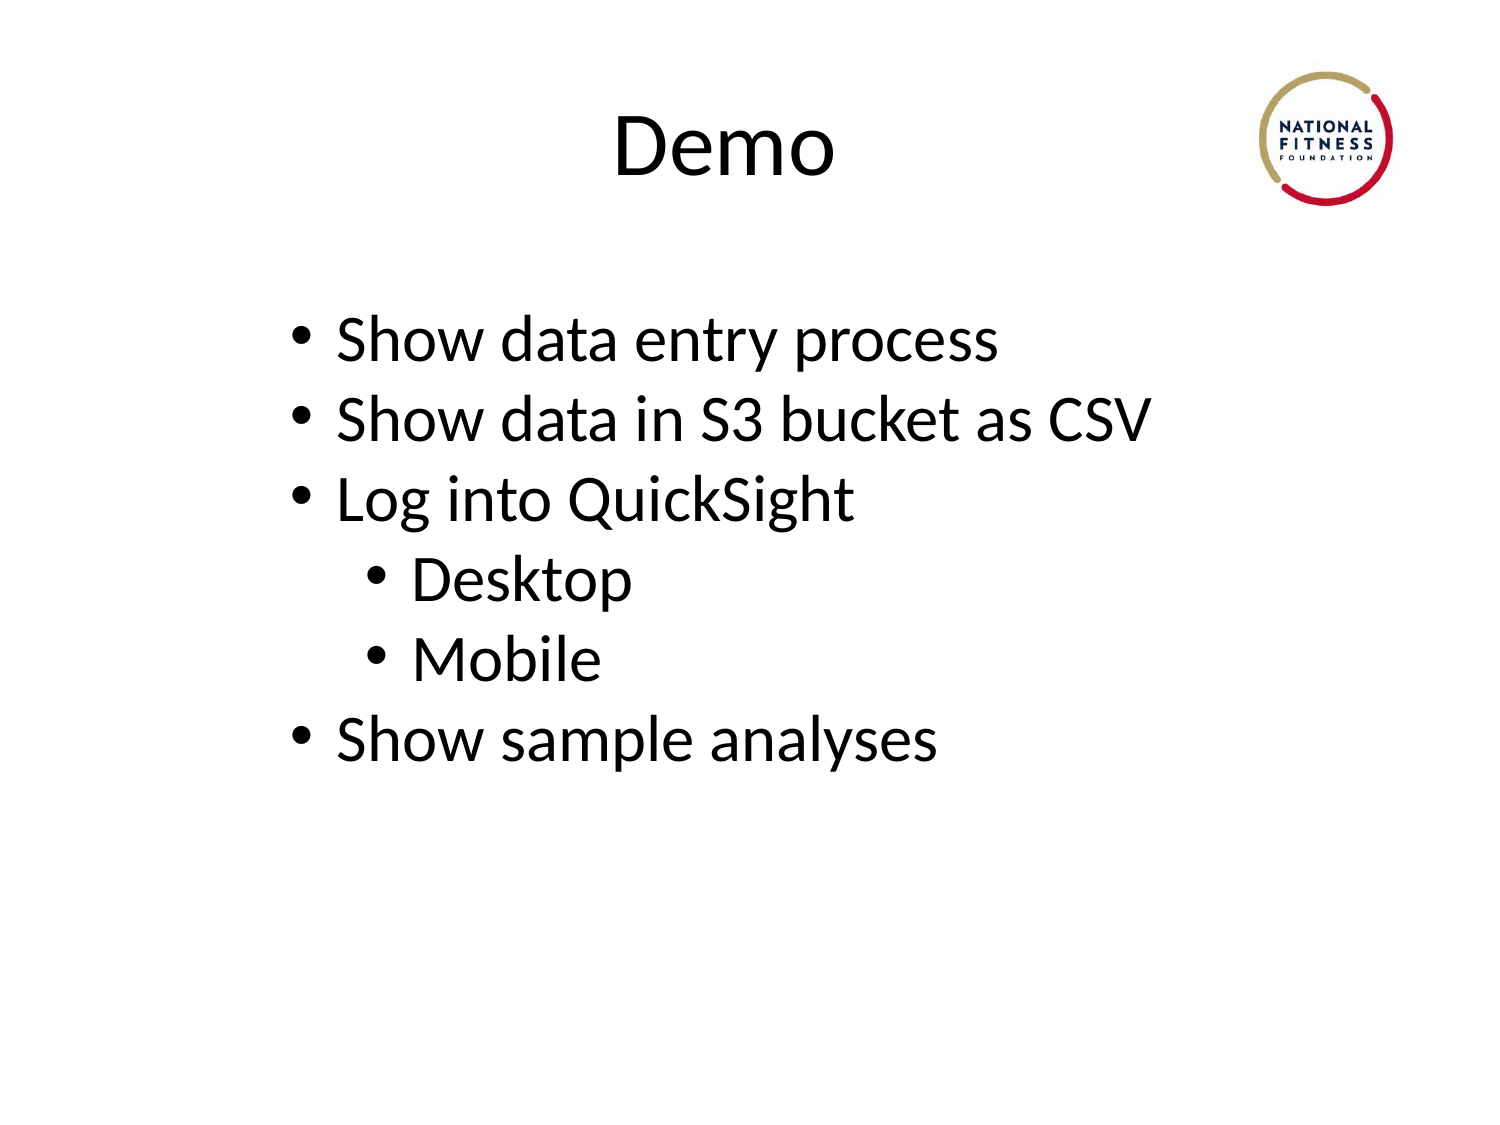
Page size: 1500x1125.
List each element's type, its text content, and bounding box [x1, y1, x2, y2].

title Demo [50, 45, 1400, 233]
text_box Show data entry process Show data in S3 bucket as CSV Log into QuickSight Desktop Mobile Show sample analyses [274, 287, 1250, 782]
picture [1249, 62, 1401, 216]
